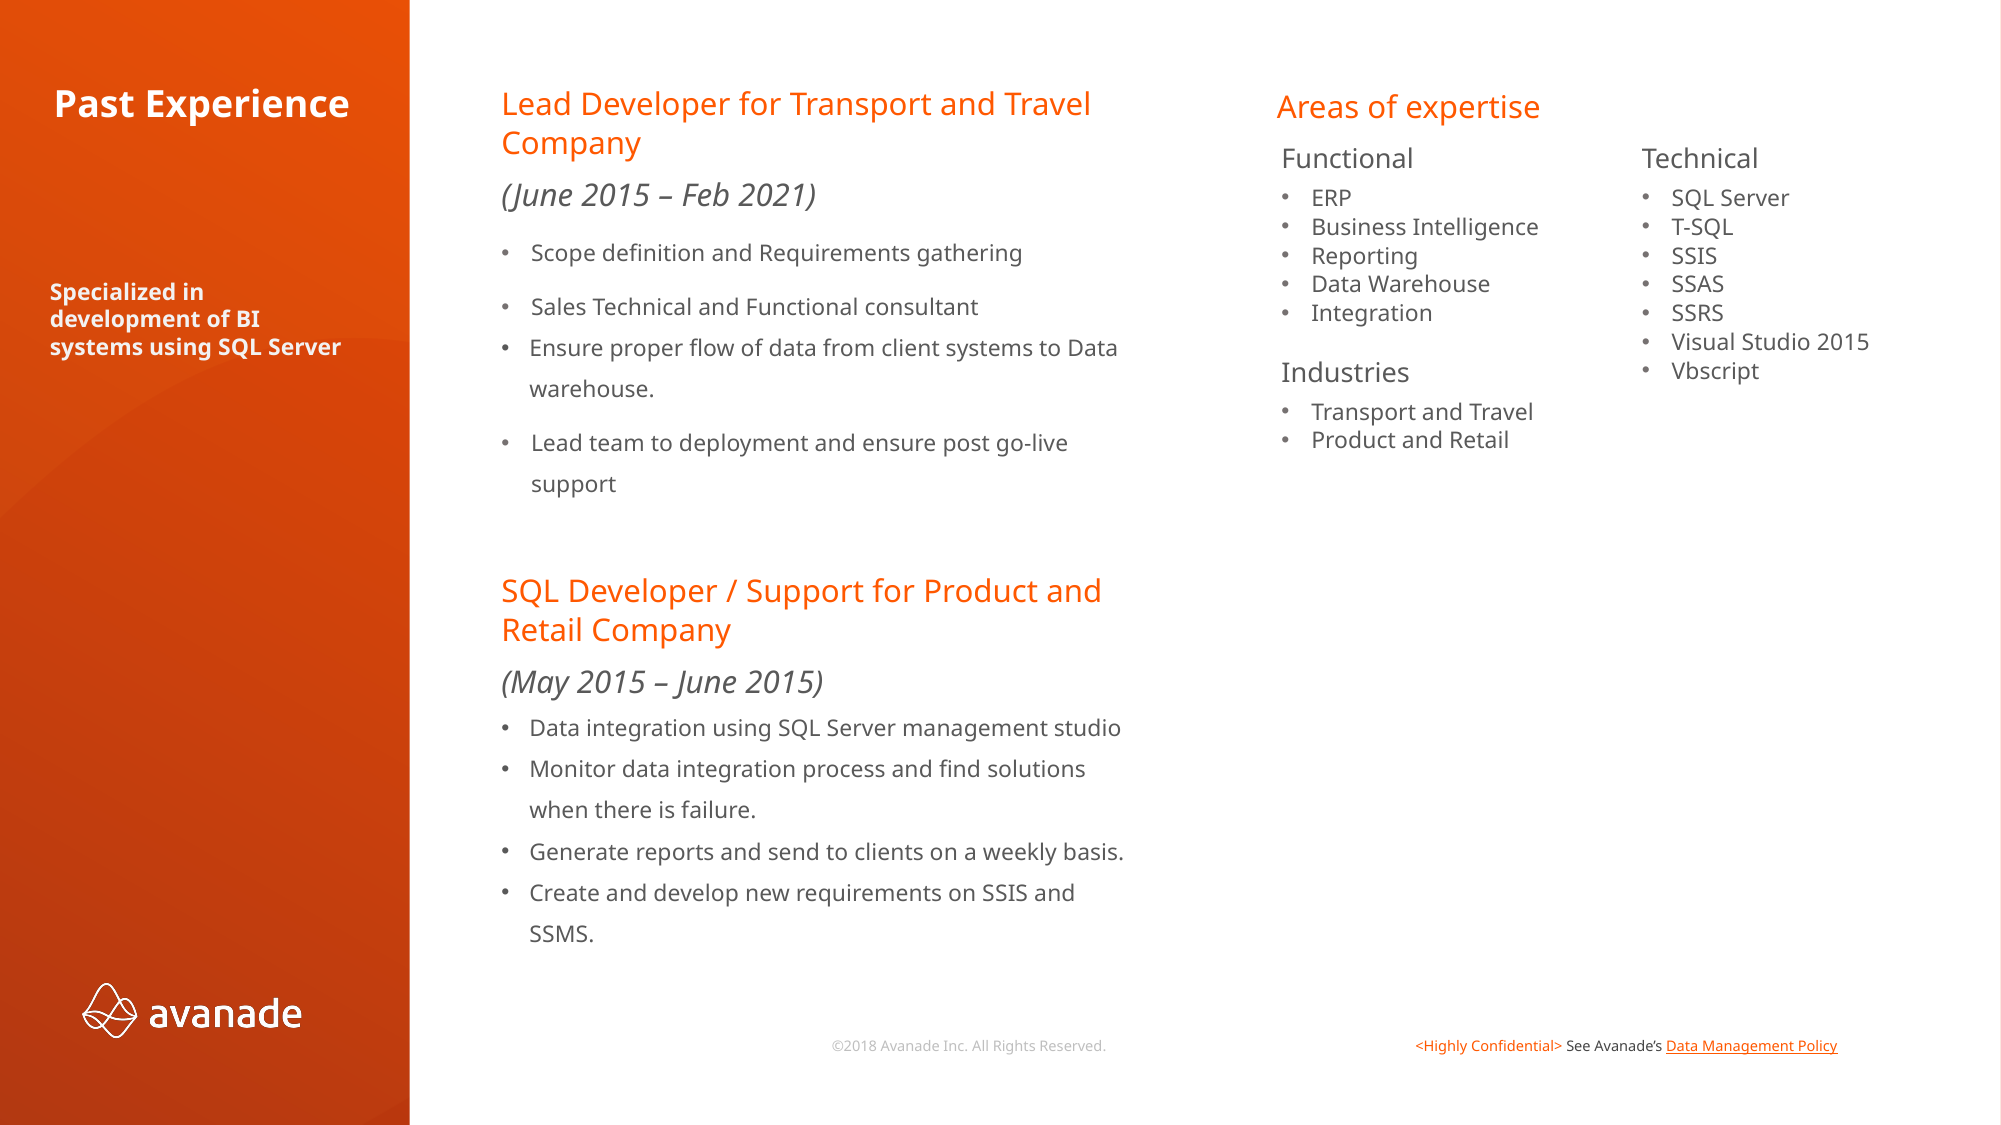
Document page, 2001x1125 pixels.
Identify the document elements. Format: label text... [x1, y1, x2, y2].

text_box Technical SQL Server T-SQL SSIS SSAS SSRS Visual Studio 2015 Vbscript [1636, 135, 1919, 758]
text_box Functional ERP Business Intelligence Reporting Data Warehouse Integration Industries Transport and Travel Product and Retail [1275, 135, 1602, 492]
text_box Past Experience [42, 74, 370, 131]
picture [0, 0, 409, 1125]
text_box Lead Developer for Transport and Travel Company (June 2015 – Feb 2021) Scope definition and Requirements gathering Sales Technical and Functional consultant Ensure proper flow of data from client systems to Data warehouse. Lead team to deployment and ensure post go-live support SQL Developer / Support for Product and Retail Company (May 2015 – June 2015) Data integration using SQL Server management studio Monitor data integration process and find solutions when there is failure. Generate reports and send to clients on a weekly basis. Create and develop new requirements on SSIS and SSMS. [486, 74, 1159, 1119]
text_box Areas of expertise [1262, 79, 1804, 132]
text_box Specialized in development of BI systems using SQL Server [44, 272, 351, 617]
